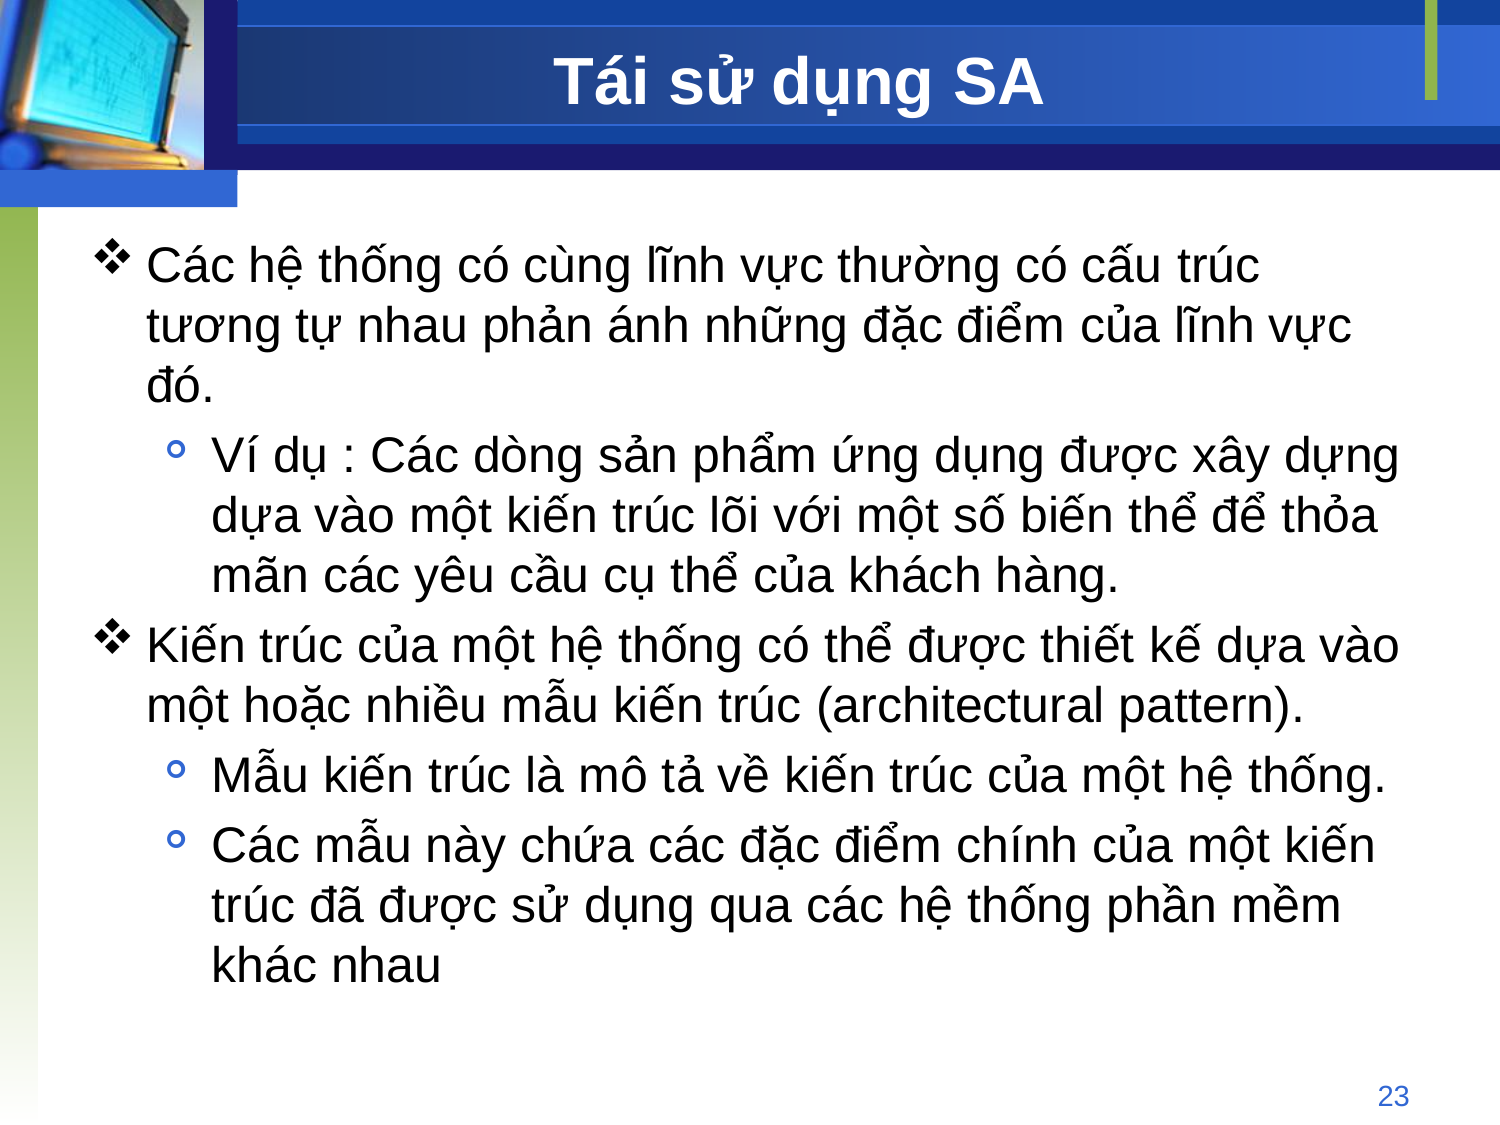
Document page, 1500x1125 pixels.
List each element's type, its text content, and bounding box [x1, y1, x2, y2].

picture [0, 0, 204, 169]
title Tái sử dụng SA [237, 33, 1363, 122]
list Các hệ thống có cùng lĩnh vực thường có cấu trúc tương tự nhau phản ánh những đặc điểm của lĩnh vực đó. Ví dụ : Các dòng sản phẩm ứng dụng được xây dựng dựa vào một kiến trúc lõi với một số biến thể để thỏa mãn các yêu cầu cụ thể của khách hàng. Kiến trúc của một hệ thống có thể được thiết kế dựa vào một hoặc nhiều mẫu kiến trúc (architectural pattern). Mẫu kiến trúc là mô tả về kiến trúc của một hệ thống. Các mẫu này chứa các đặc điểm chính của một kiến trúc đã được sử dụng qua các hệ thống phần mềm khác nhau [75, 224, 1425, 1050]
slide_number 23 [1074, 1069, 1426, 1111]
